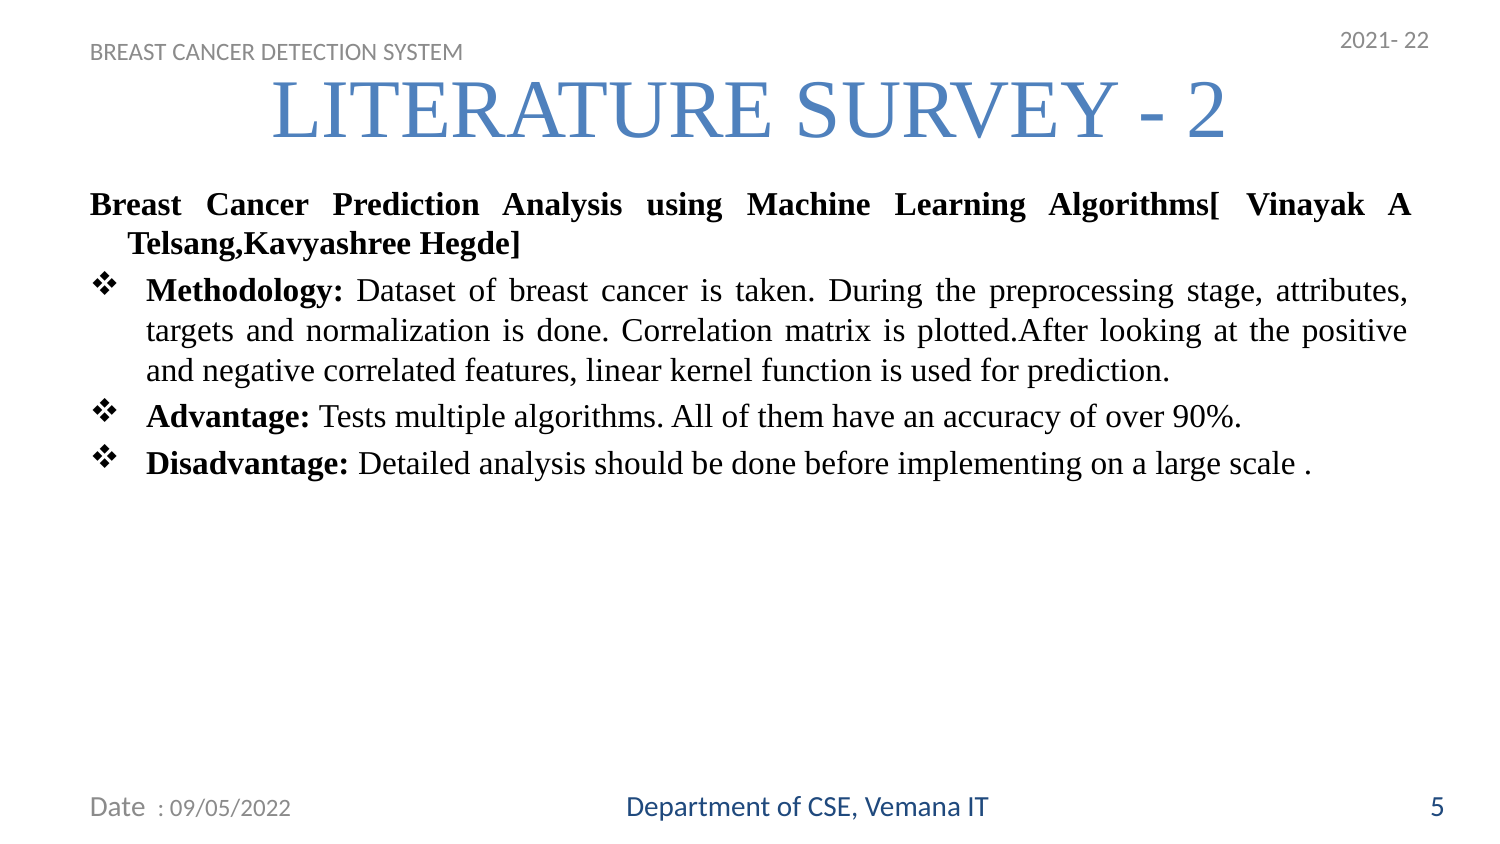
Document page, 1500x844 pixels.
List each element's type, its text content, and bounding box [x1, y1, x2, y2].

text_box Date : 09/05/2022 [74, 781, 425, 827]
title LITERATURE SURVEY - 2 [75, 33, 1425, 175]
footer Department of CSE, Vemana IT [512, 782, 1004, 827]
text_box BREAST CANCER DETECTION SYSTEM [75, 33, 538, 67]
list Breast Cancer Prediction Analysis using Machine Learning Algorithms[ Vinayak A Telsang,Kavyashree Hegde] Methodology: Dataset of breast cancer is taken. During the preprocessing stage, attributes, targets and normalization is done. Correlation matrix is plotted.After looking at the positive and negative correlated features, linear kernel function is used for prediction. Advantage: Tests multiple algorithms. All of them have an accuracy of over 90%. Disadvantage: Detailed analysis should be done before implementing on a large scale . [75, 175, 1425, 714]
text_box 2021- 22 [1325, 9, 1488, 67]
text_box 5 [1412, 782, 1460, 827]
